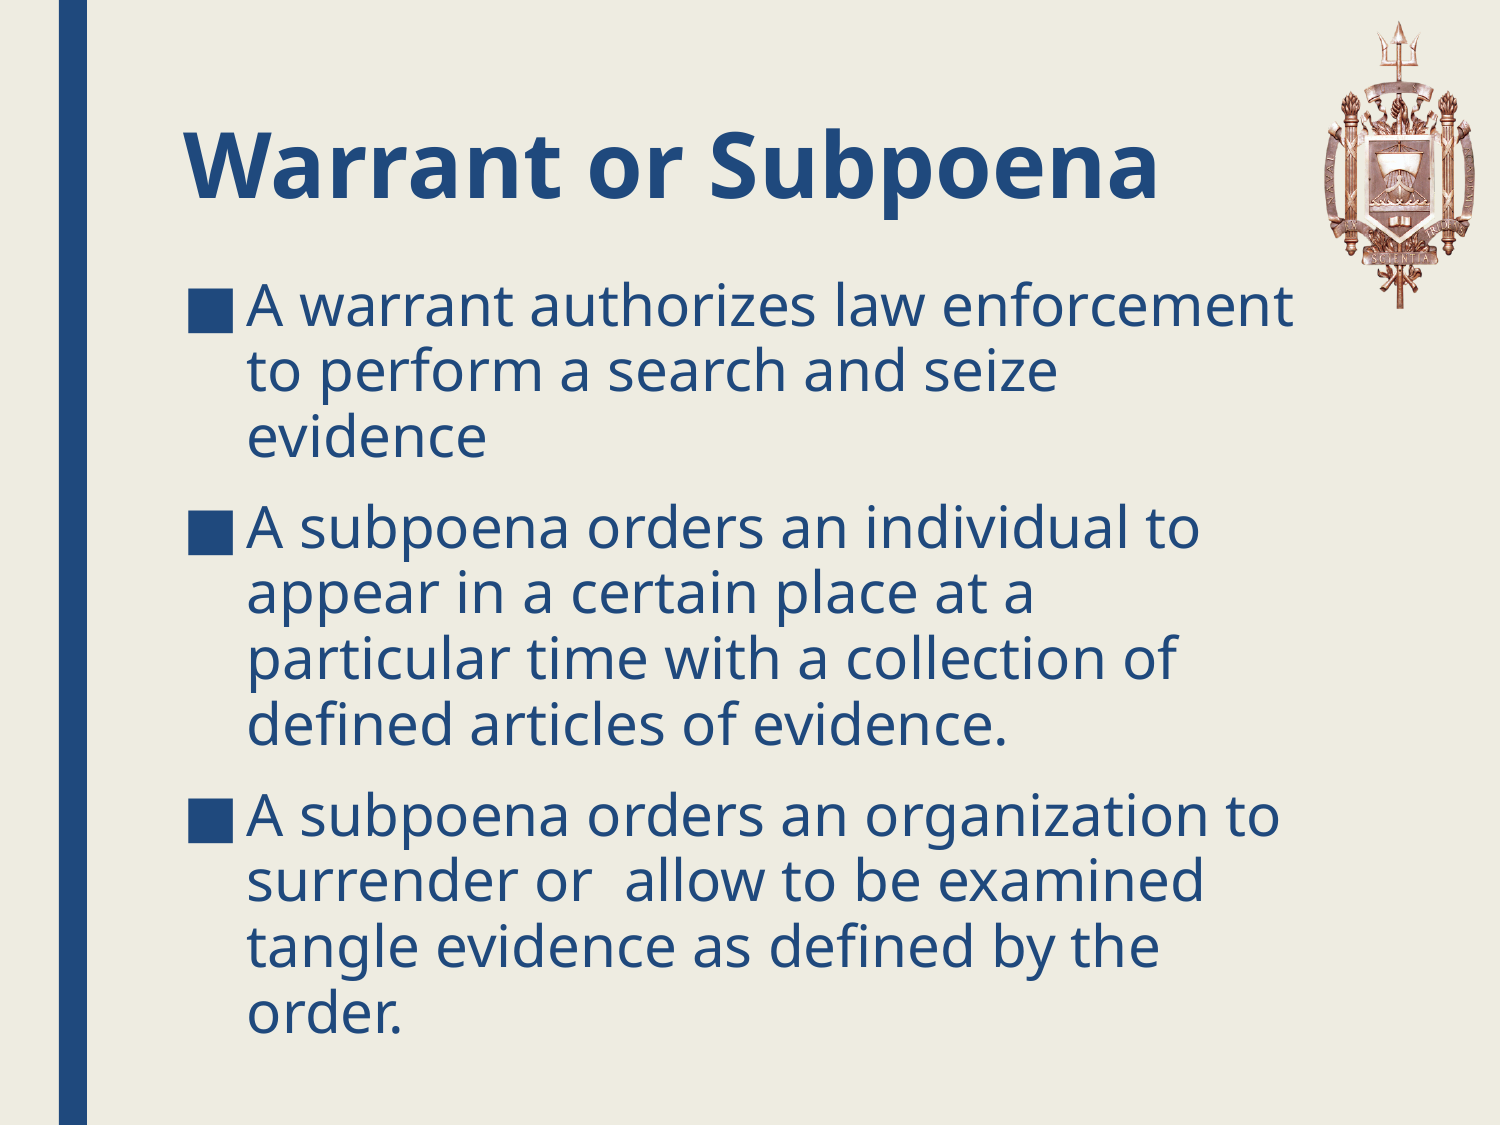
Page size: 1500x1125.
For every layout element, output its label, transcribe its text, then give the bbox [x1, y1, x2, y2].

title Warrant or Subpoena [168, 112, 1298, 239]
list A warrant authorizes law enforcement to perform a search and seize evidence A subpoena orders an individual to appear in a certain place at a particular time with a collection of defined articles of evidence. A subpoena orders an organization to surrender or allow to be examined tangle evidence as defined by the order. [168, 265, 1321, 963]
picture [1320, 17, 1478, 312]
